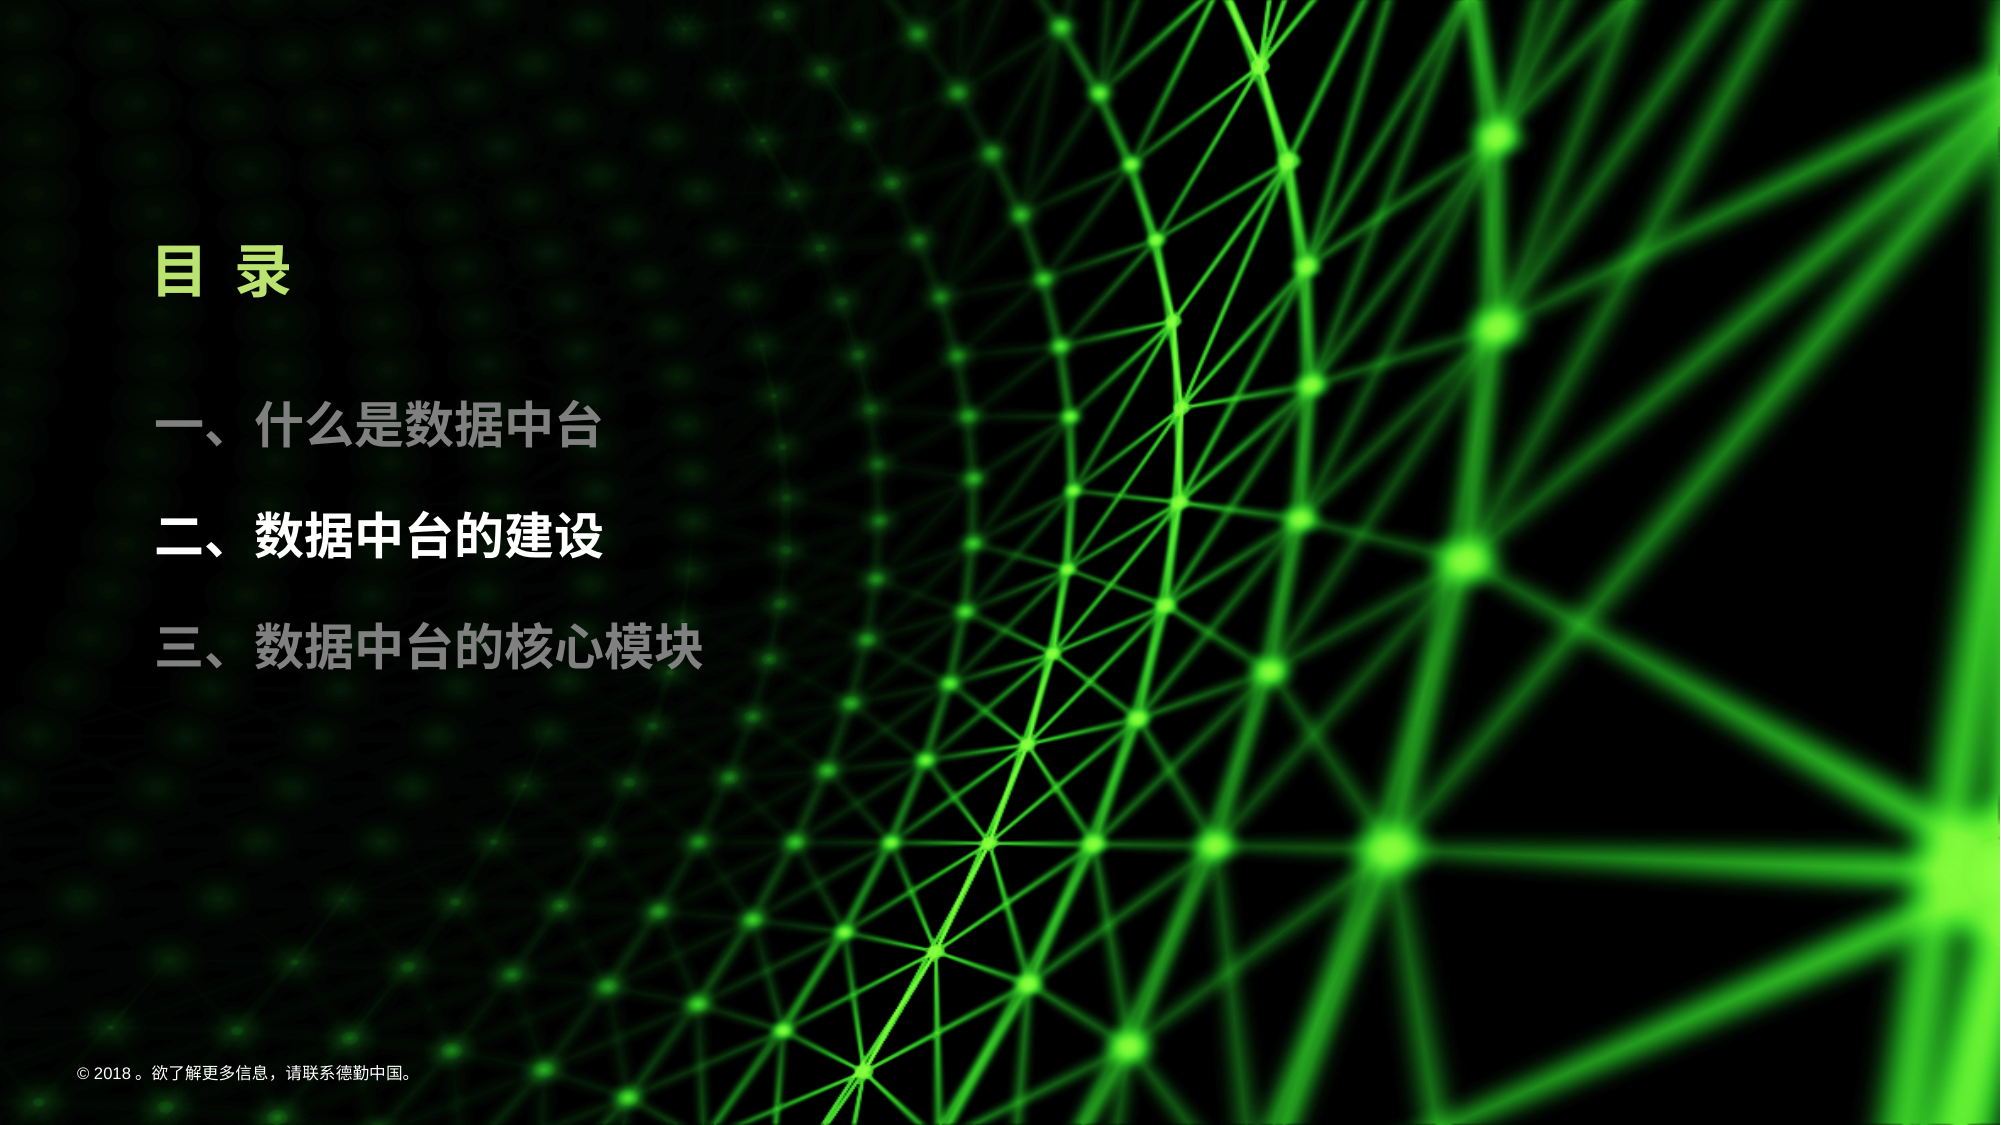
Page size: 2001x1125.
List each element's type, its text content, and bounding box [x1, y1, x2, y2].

picture [0, 0, 2000, 1125]
text_box 目 录 [135, 226, 1982, 282]
text_box 一、什么是数据中台 二、数据中台的建设 三、数据中台的核心模块 [154, 363, 1238, 717]
